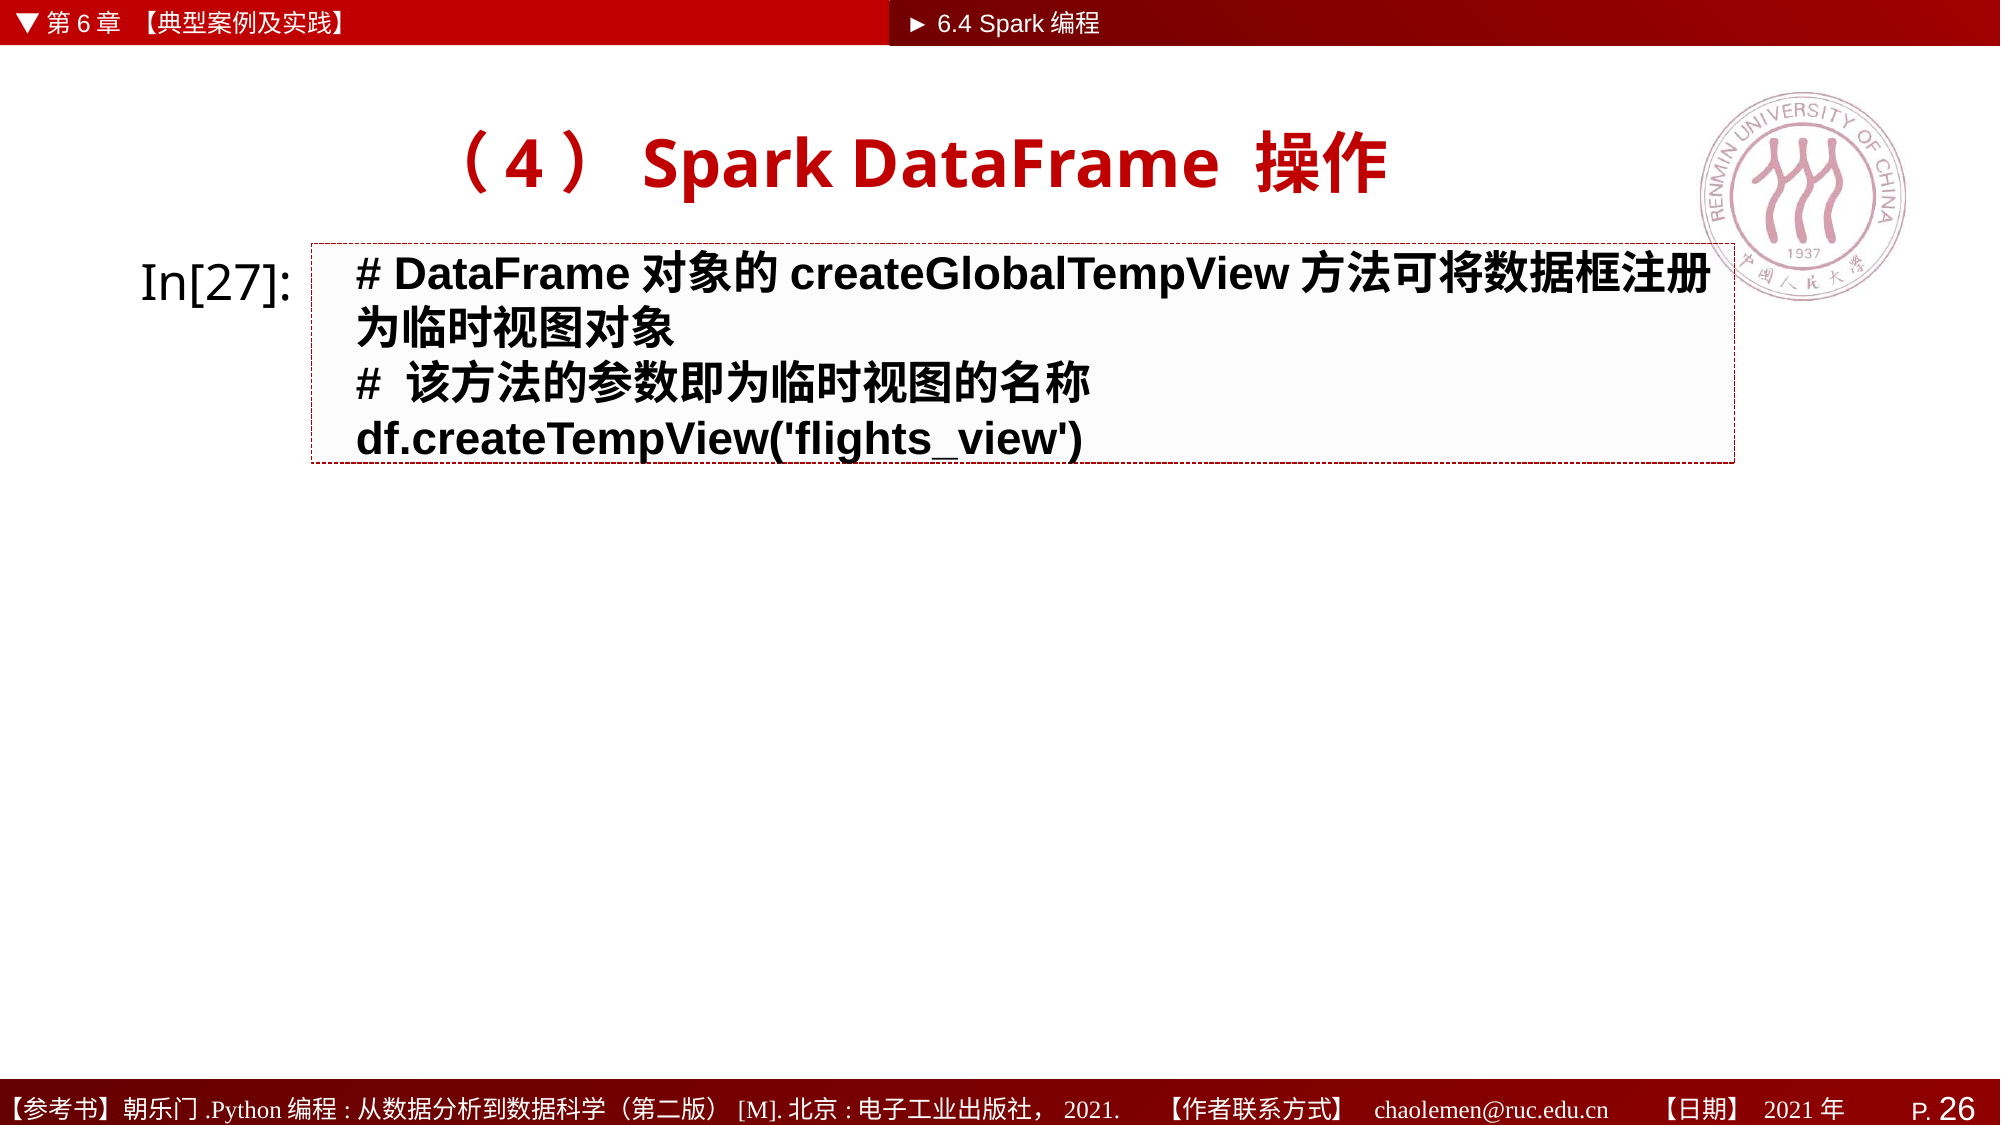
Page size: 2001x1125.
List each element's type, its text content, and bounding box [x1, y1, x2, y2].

picture [1696, 89, 1910, 304]
list ▼第6章 【典型案例及实践】 [0, 0, 725, 43]
title （4）Spark DataFrame 操作 [101, 92, 1710, 229]
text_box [125, 243, 1735, 464]
list ► 6.4 Spark编程 [890, 0, 1249, 43]
